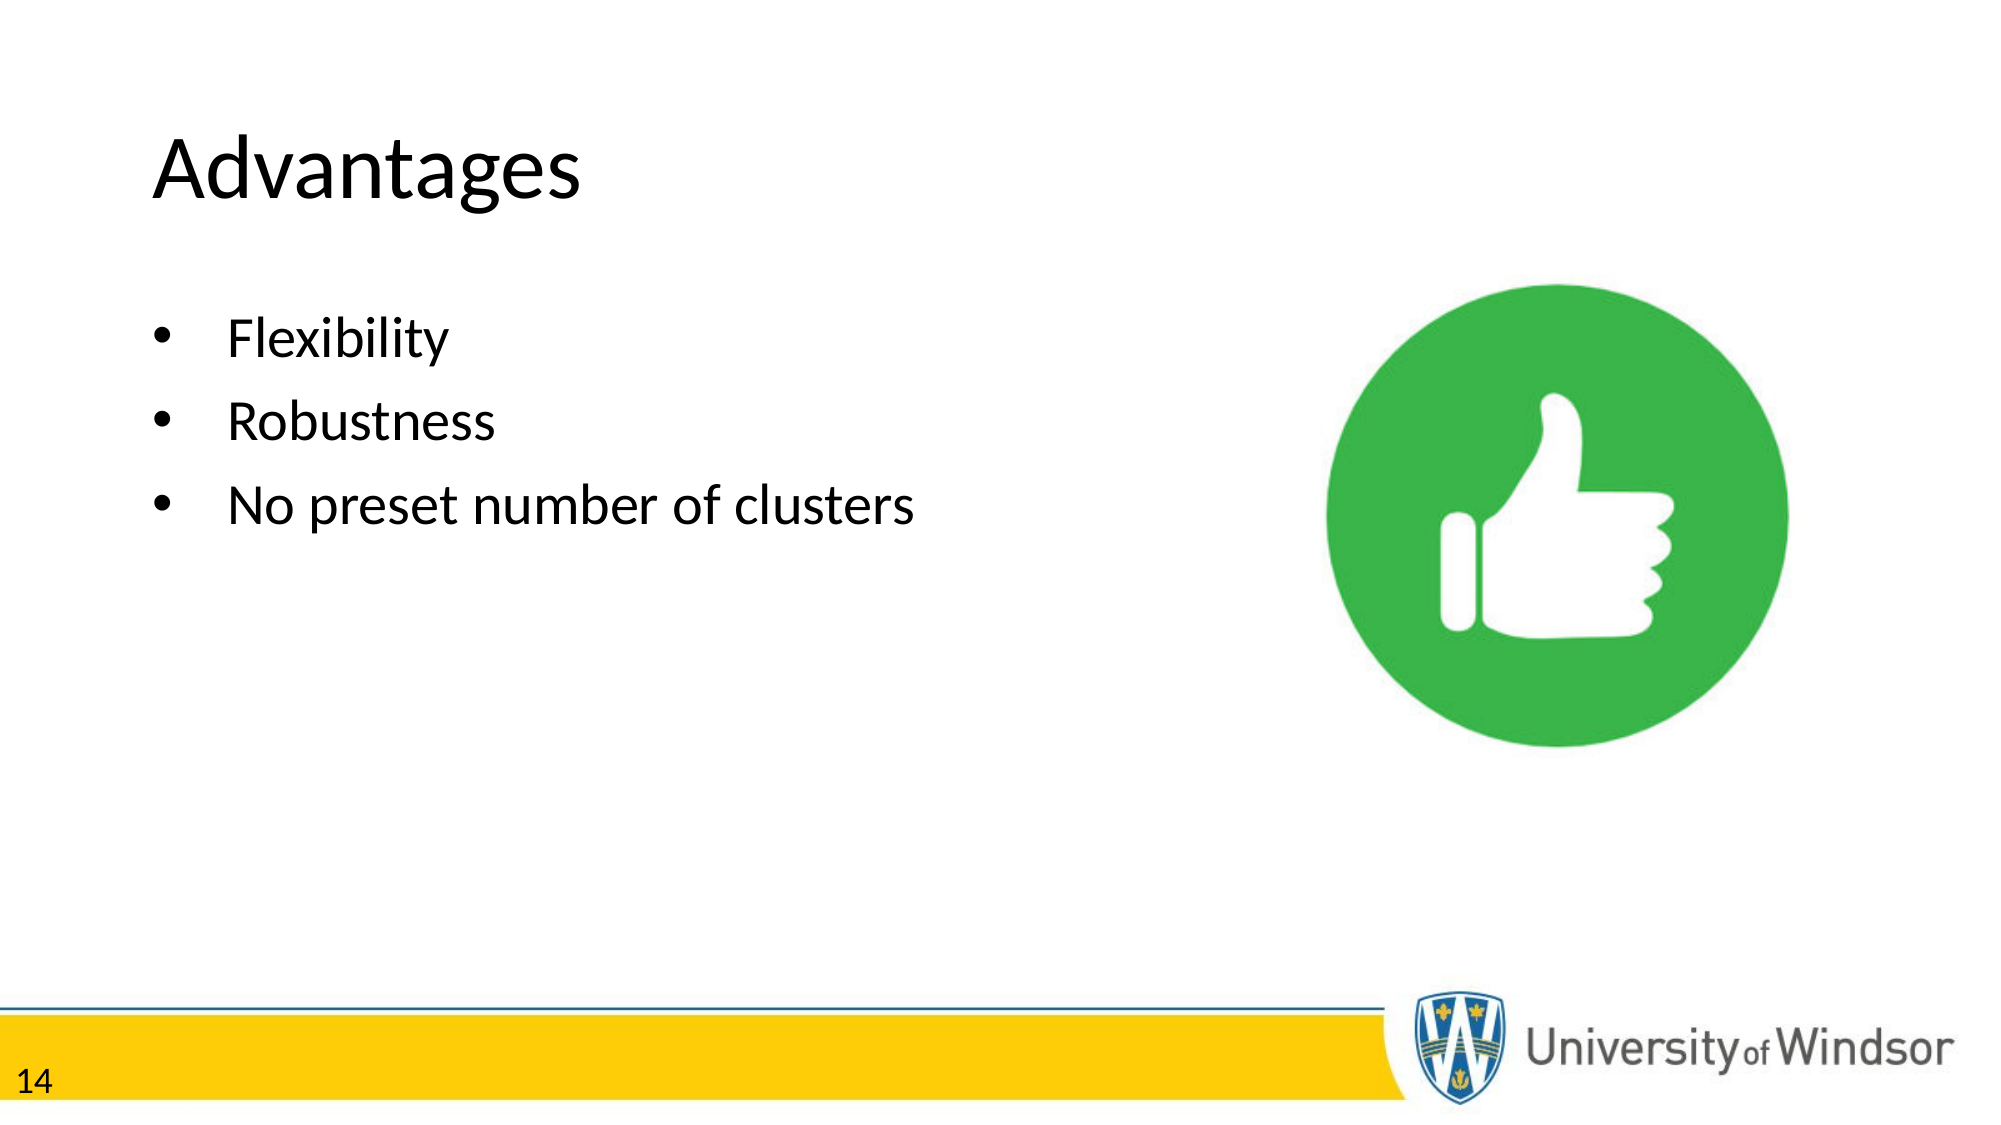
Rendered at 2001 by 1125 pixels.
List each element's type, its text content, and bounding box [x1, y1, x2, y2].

slide_number 14 [0, 1048, 450, 1108]
picture [0, 974, 2000, 1125]
title Advantages [137, 59, 1863, 278]
picture [1311, 269, 1802, 758]
list Flexibility Robustness No preset number of clusters [137, 299, 1863, 1014]
